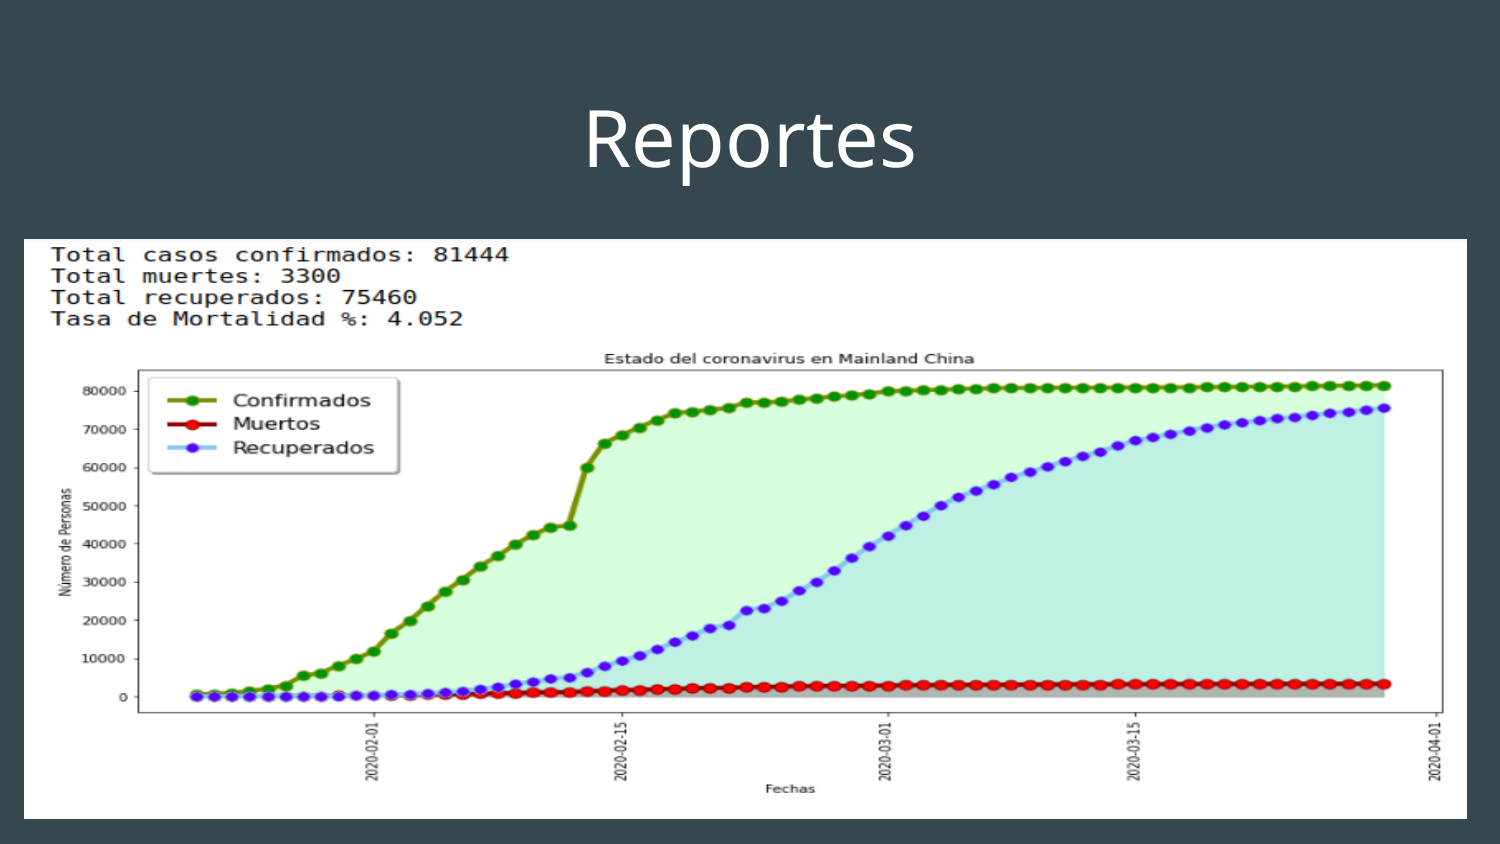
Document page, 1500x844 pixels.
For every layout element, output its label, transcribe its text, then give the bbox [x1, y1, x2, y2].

title Reportes [51, 72, 1449, 167]
picture [24, 239, 1468, 819]
